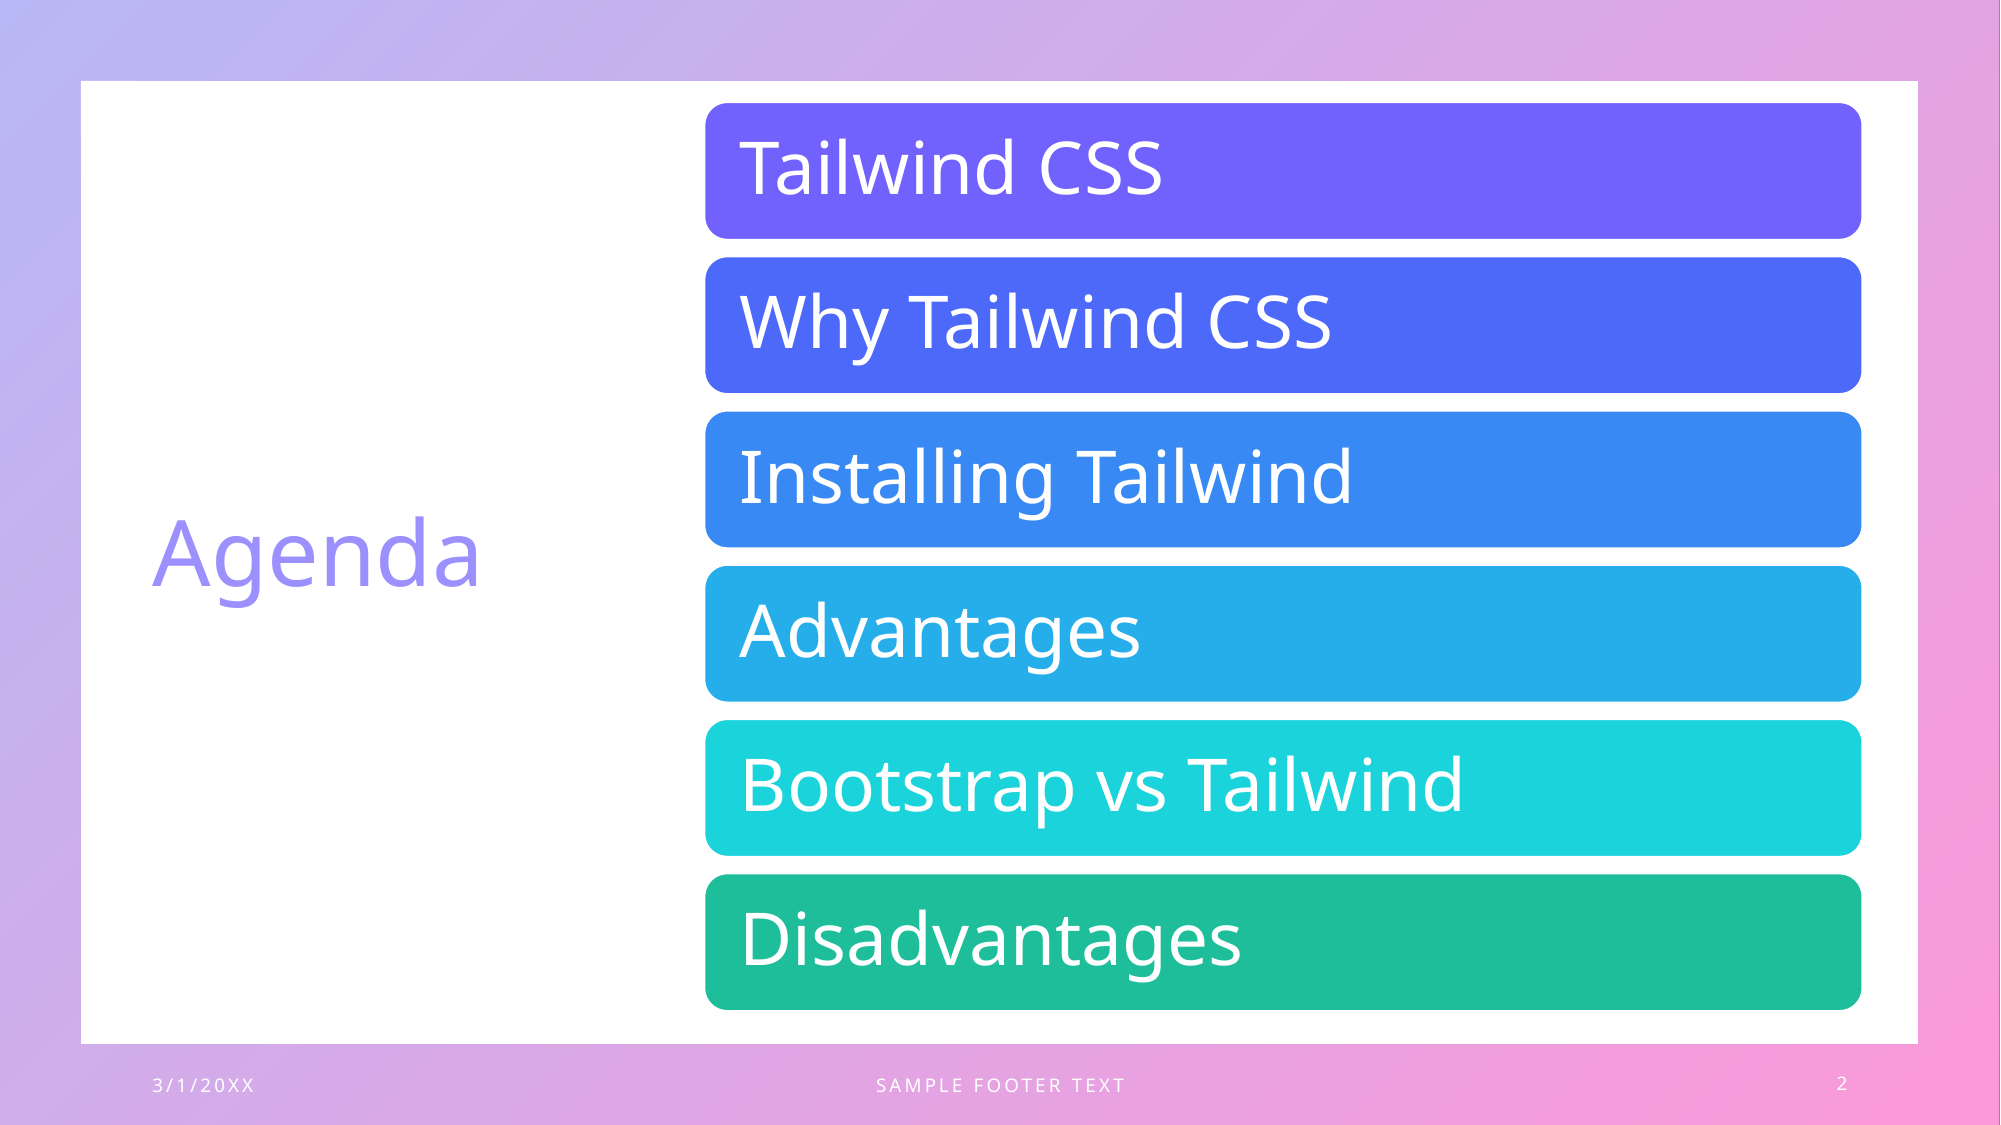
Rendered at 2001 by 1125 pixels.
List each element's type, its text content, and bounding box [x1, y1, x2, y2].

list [704, 99, 1863, 1014]
title Agenda [137, 99, 663, 1014]
footer SAMPLE FOOTER TEXT [662, 1054, 1338, 1115]
slide_number 2 [1412, 1054, 1863, 1115]
text_box [82, 82, 1918, 1043]
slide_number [137, 1054, 588, 1115]
text_box [0, 0, 2000, 1125]
